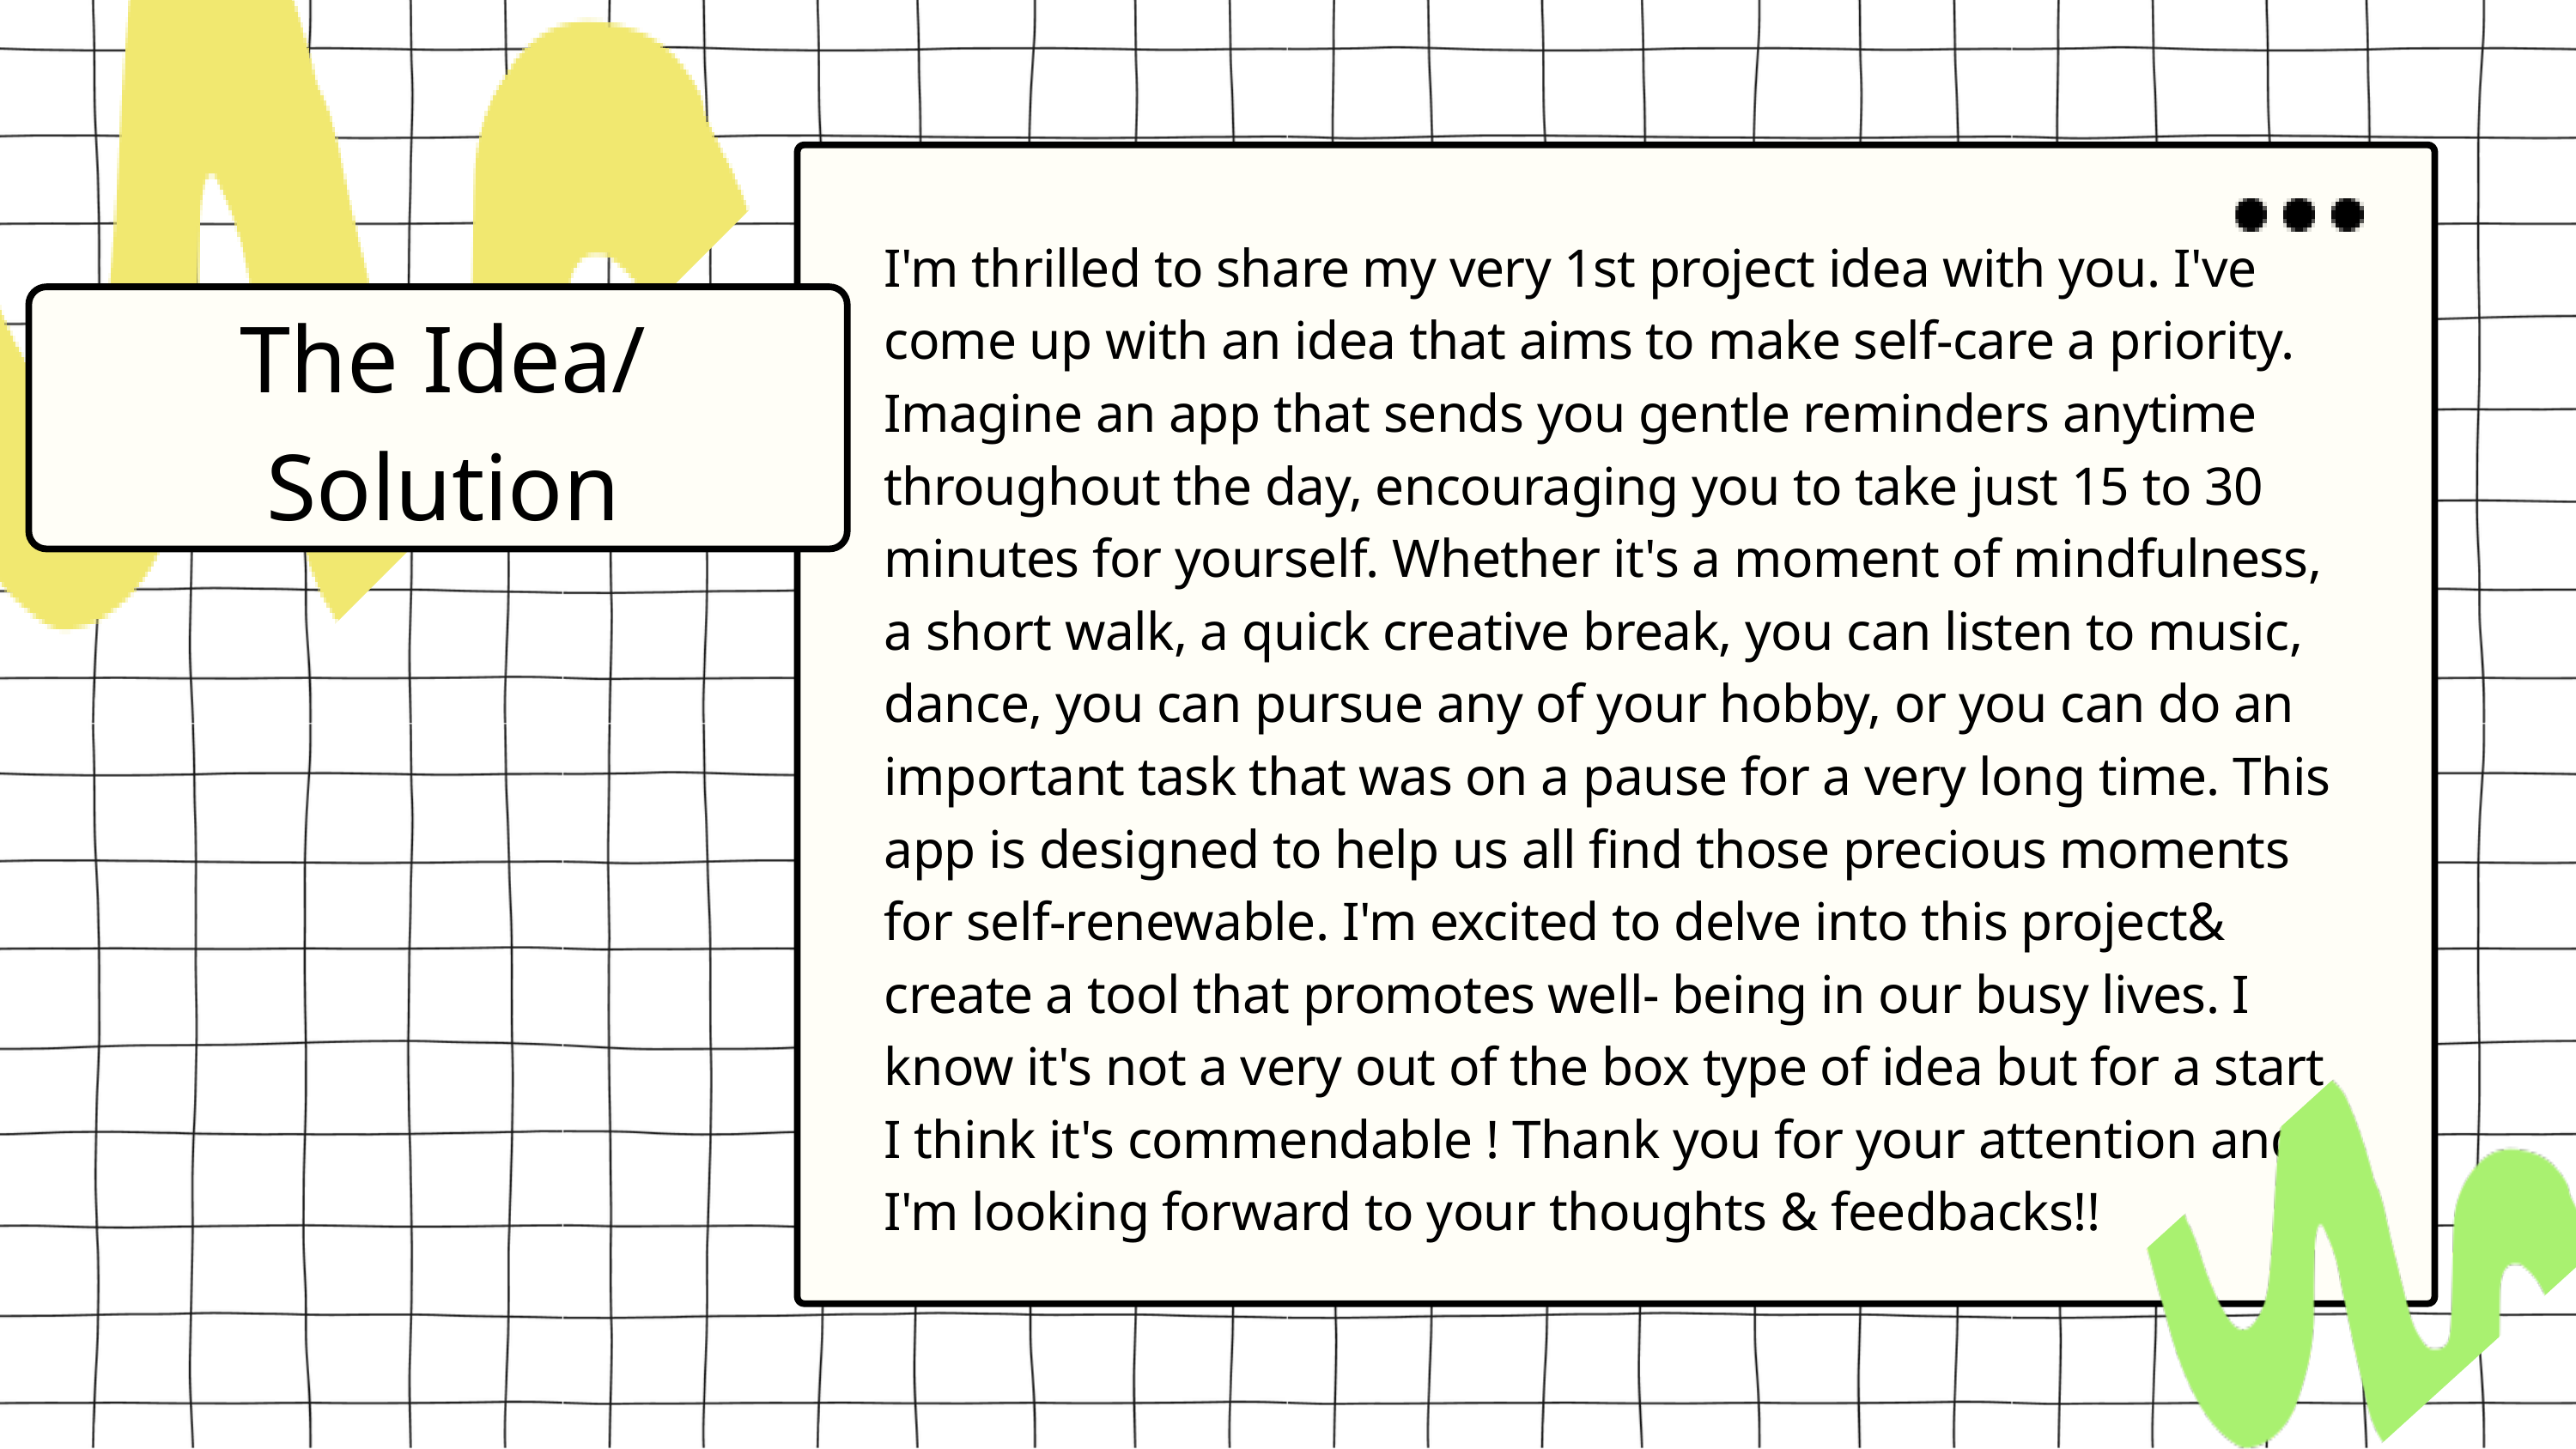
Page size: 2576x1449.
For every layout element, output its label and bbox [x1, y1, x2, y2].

text_box [677, 168, 793, 283]
text_box [0, 0, 100, 100]
text_box [2032, 984, 2576, 1449]
text_box [2377, 1269, 2576, 1449]
text_box [797, 144, 2435, 1304]
text_box [0, 0, 848, 891]
text_box [28, 286, 848, 549]
text_box [737, 0, 2576, 1134]
text_box [0, 557, 2118, 1449]
